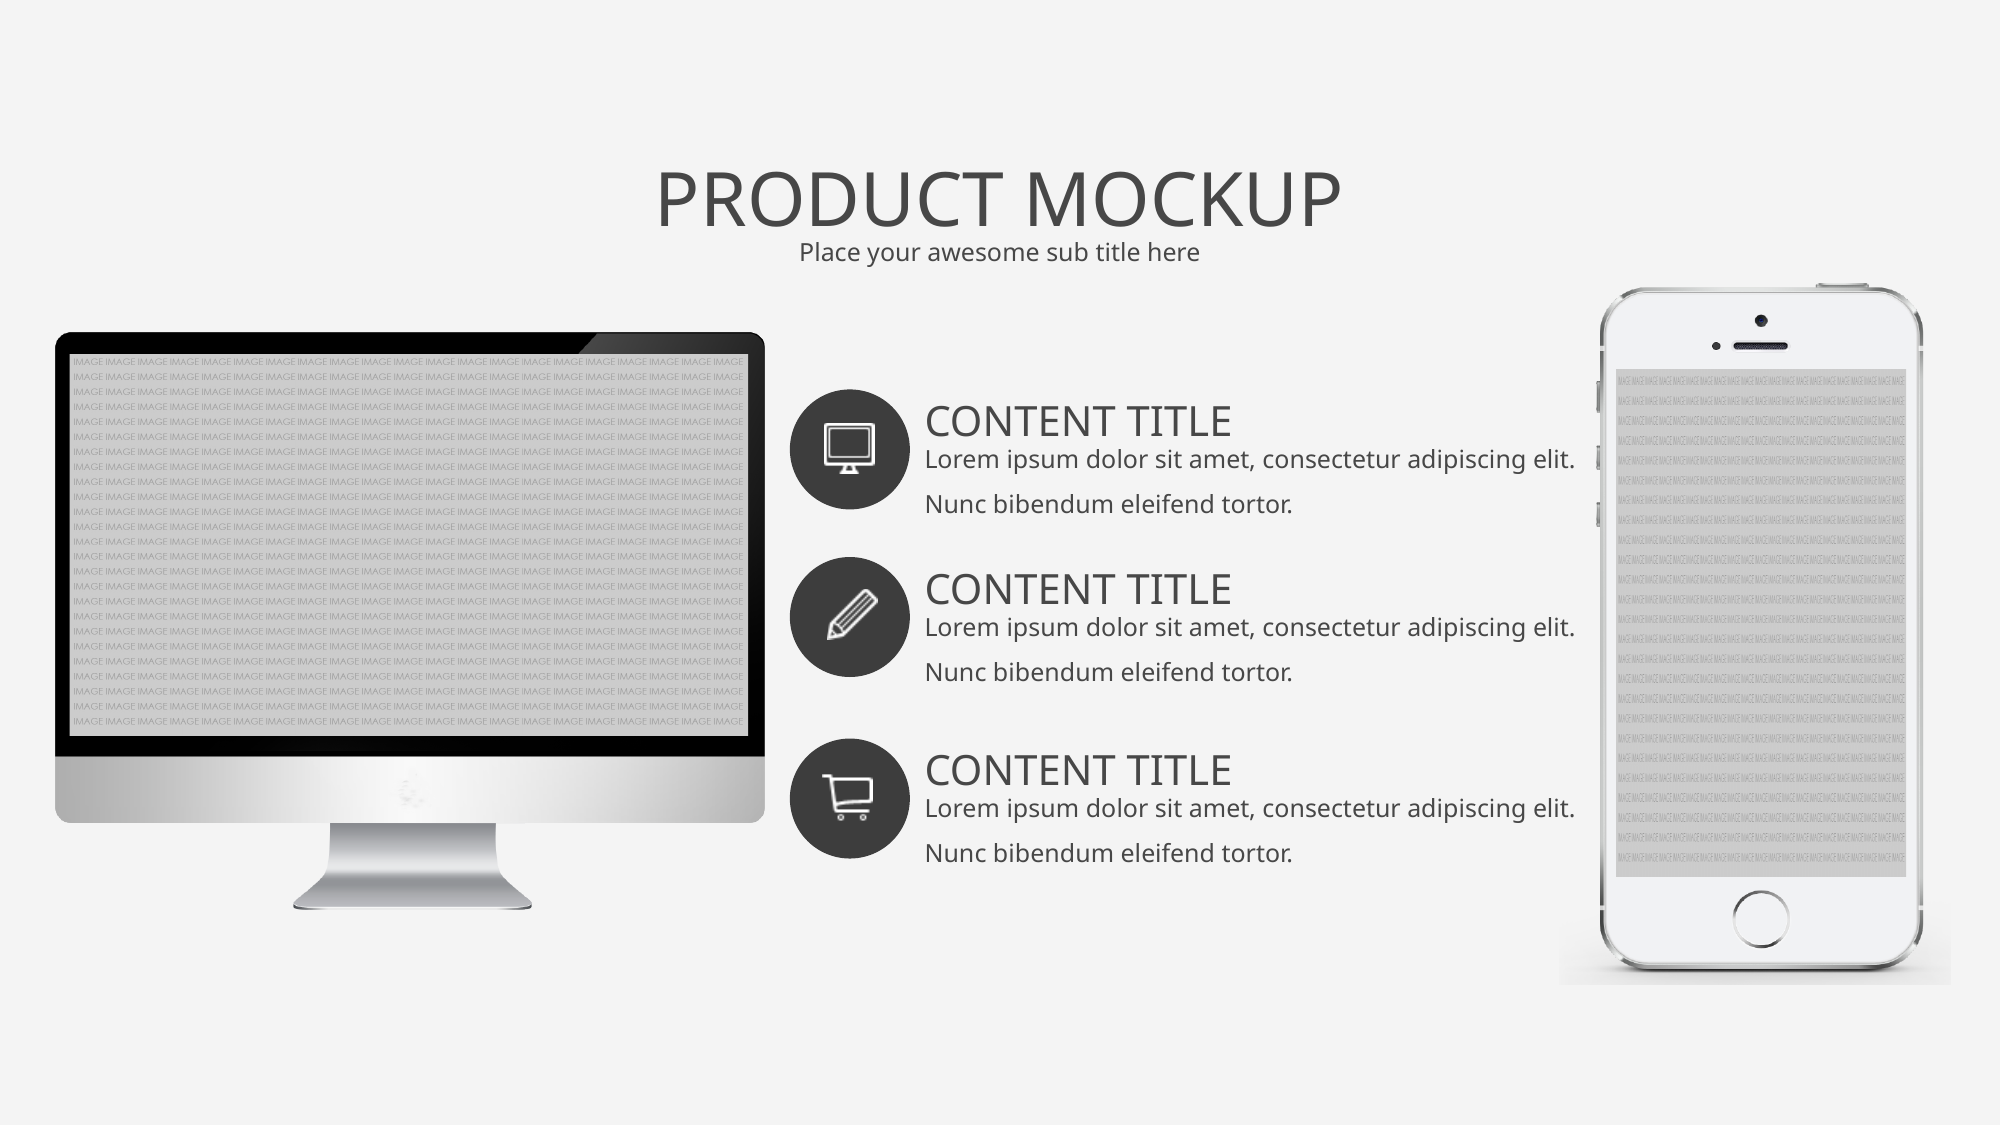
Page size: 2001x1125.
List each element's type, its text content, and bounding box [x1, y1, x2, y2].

picture [827, 589, 878, 640]
text_box CONTENT TITLE [909, 530, 1559, 620]
text_box CONTENT TITLE [909, 362, 1559, 453]
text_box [92, 98, 1907, 262]
text_box Lorem ipsum dolor sit amet, consectetur adipiscing elit. Nunc bibendum eleifend tortor. [909, 620, 1559, 694]
text_box Lorem ipsum dolor sit amet, consectetur adipiscing elit. Nunc bibendum eleifend tortor. [909, 453, 1559, 526]
text_box CONTENT TITLE [909, 711, 1559, 802]
picture [822, 773, 873, 824]
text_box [1559, 283, 1951, 985]
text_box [55, 332, 765, 910]
text_box [788, 388, 909, 511]
text_box Lorem ipsum dolor sit amet, consectetur adipiscing elit. Nunc bibendum eleifend tortor. [909, 802, 1559, 875]
picture [824, 423, 875, 475]
text_box [788, 555, 909, 679]
text_box [788, 737, 909, 860]
